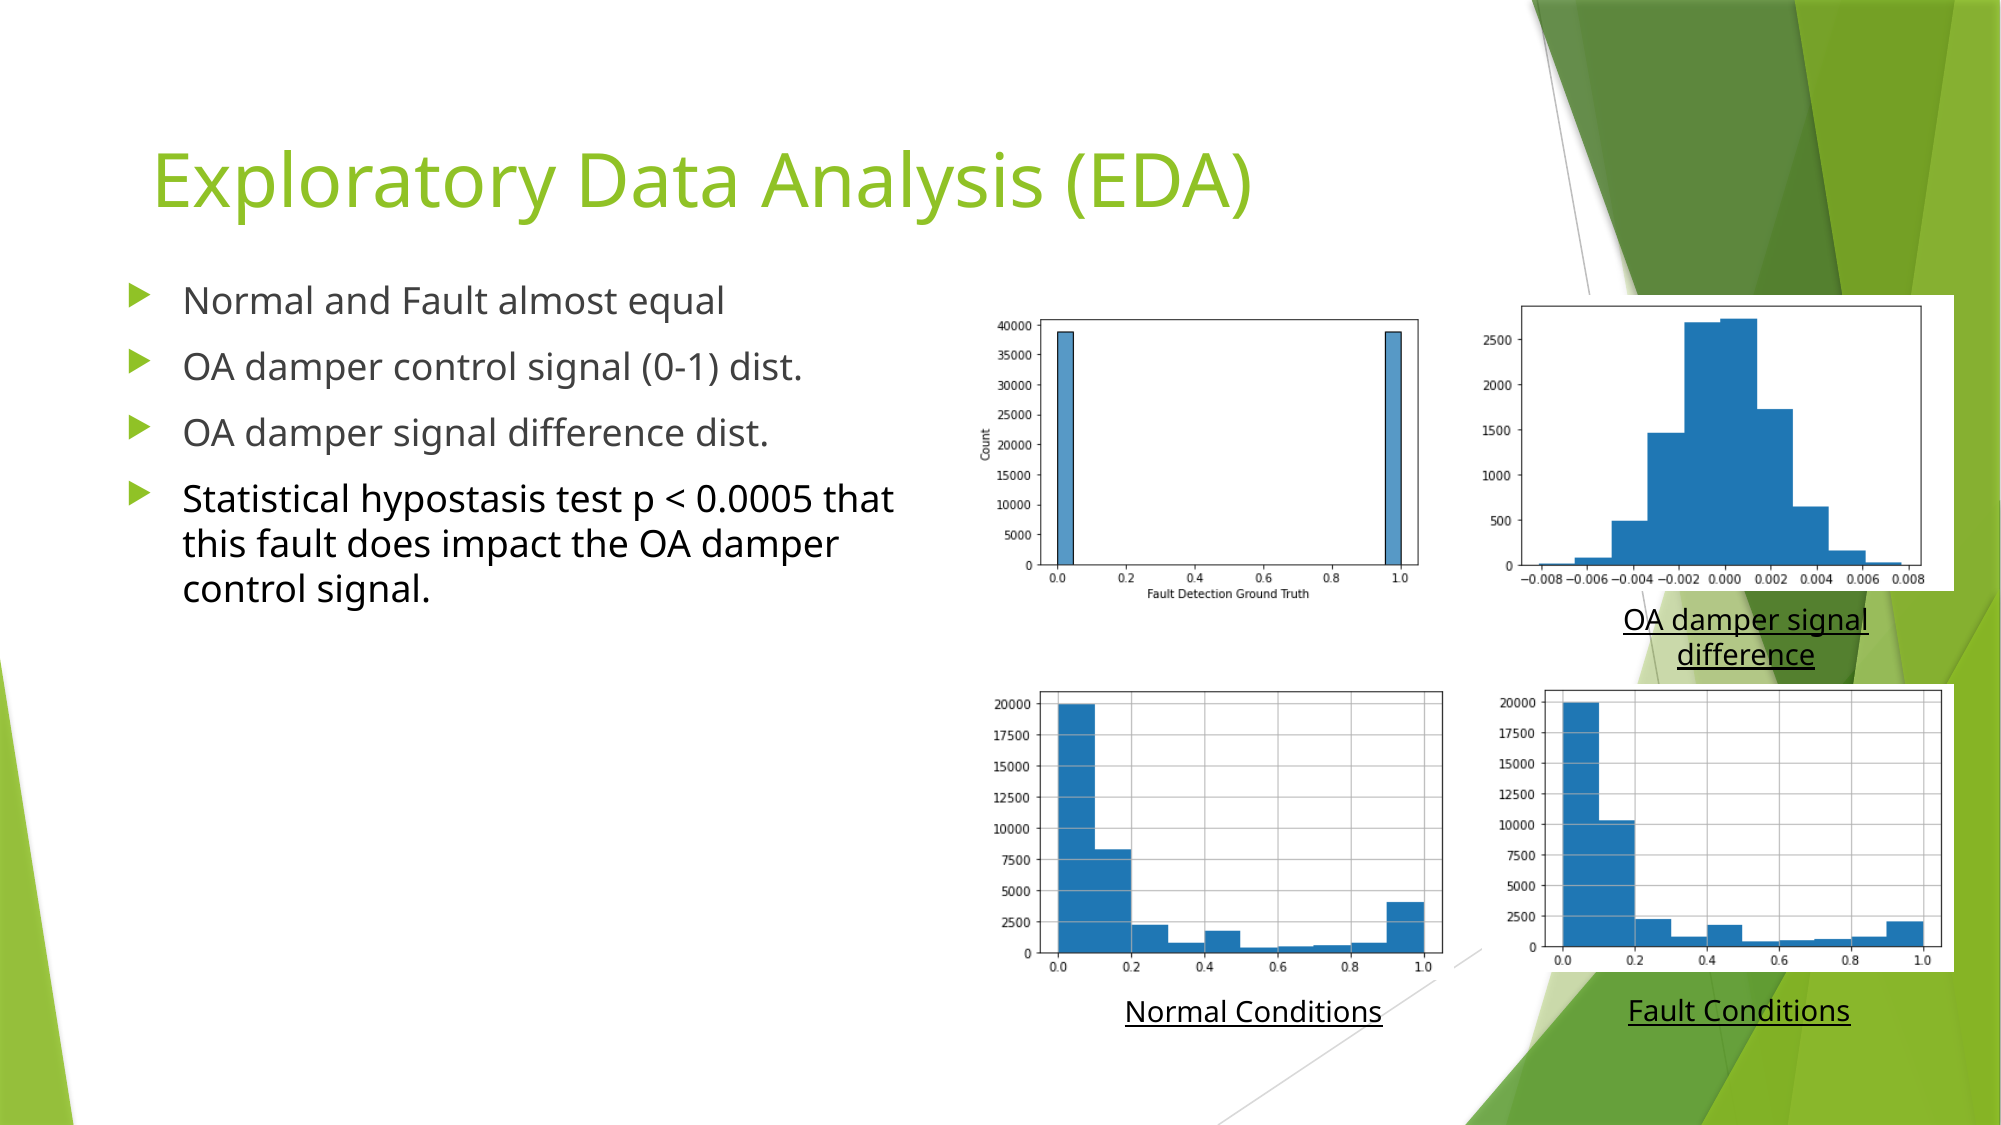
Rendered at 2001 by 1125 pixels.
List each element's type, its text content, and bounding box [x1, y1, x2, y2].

text_box OA damper signal difference [1546, 600, 1946, 679]
picture [1451, 294, 1954, 591]
picture [981, 683, 1454, 981]
list Normal and Fault almost equal OA damper control signal (0-1) dist. OA damper signal difference dist. Statistical hypostasis test p < 0.0005 that this fault does impact the OA damper control signal. [111, 269, 959, 907]
picture [958, 309, 1439, 606]
text_box Normal Conditions [1053, 989, 1454, 1036]
text_box Exploratory Data Analysis (EDA) [136, 125, 1547, 342]
picture [1482, 683, 1954, 973]
text_box Fault Conditions [1539, 984, 1940, 1035]
